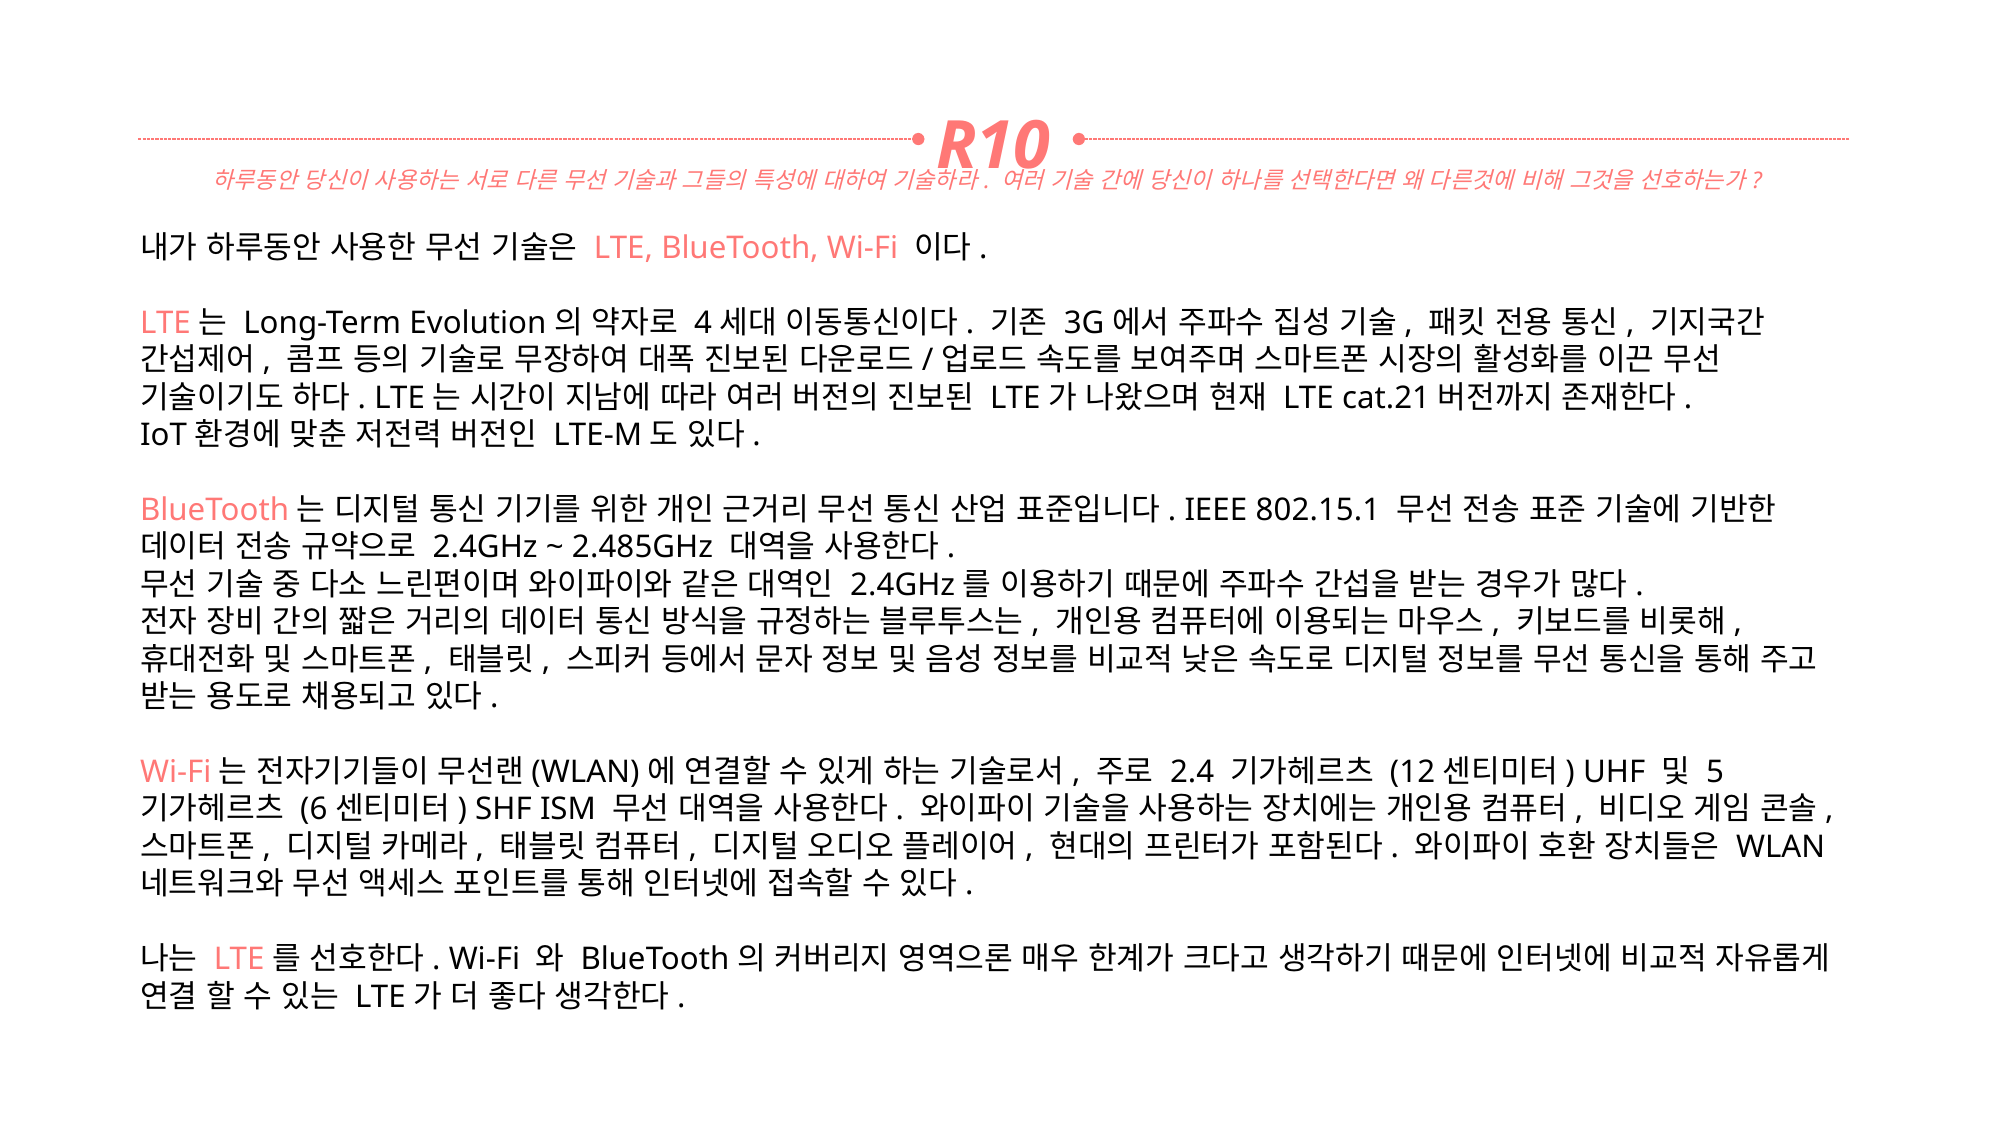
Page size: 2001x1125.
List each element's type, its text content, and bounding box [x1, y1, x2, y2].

text_box 하루동안 당신이 사용하는 서로 다른 무선 기술과 그들의 특성에 대하여 기술하라. 여러 기술 간에 당신이 하나를 선택한다면 왜 다른것에 비해 그것을 선호하는가? [125, 157, 1850, 201]
text_box R10 [606, 54, 1380, 157]
text_box 내가 하루동안 사용한 무선 기술은 LTE, BlueTooth, Wi-Fi 이다. LTE는 Long-Term Evolution의 약자로 4세대 이동통신이다. 기존 3G에서 주파수 집성 기술, 패킷 전용 통신, 기지국간 간섭제어, 콤프 등의 기술로 무장하여 대폭 진보된 다운로드/업로드 속도를 보여주며 스마트폰 시장의 활성화를 이끈 무선 기술이기도 하다. LTE는 시간이 지남에 따라 여러 버전의 진보된 LTE가 나왔으며 현재 LTE cat.21버전까지 존재한다. IoT환경에 맞춘 저전력 버전인 LTE-M도 있다. BlueTooth는 디지털 통신 기기를 위한 개인 근거리 무선 통신 산업 표준입니다. IEEE 802.15.1 무선 전송 표준 기술에 기반한 데이터 전송 규약으로 2.4GHz ~ 2.485GHz 대역을 사용한다. 무선 기술 중 다소 느린편이며 와이파이와 같은 대역인 2.4GHz를 이용하기 때문에 주파수 간섭을 받는 경우가 많다. 전자 장비 간의 짧은 거리의 데이터 통신 방식을 규정하는 블루투스는, 개인용 컴퓨터에 이용되는 마우스, 키보드를 비롯해, 휴대전화 및 스마트폰, 태블릿, 스피커 등에서 문자 정보 및 음성 정보를 비교적 낮은 속도로 디지털 정보를 무선 통신을 통해 주고 받는 용도로 채용되고 있다. Wi-Fi는 전자기기들이 무선랜(WLAN)에 연결할 수 있게 하는 기술로서, 주로 2.4 기가헤르츠 (12센티미터) UHF 및 5 기가헤르츠 (6센티미터) SHF ISM 무선 대역을 사용한다. 와이파이 기술을 사용하는 장치에는 개인용 컴퓨터, 비디오 게임 콘솔, 스마트폰, 디지털 카메라, 태블릿 컴퓨터, 디지털 오디오 플레이어, 현대의 프린터가 포함된다. 와이파이 호환 장치들은 WLAN 네트워크와 무선 액세스 포인트를 통해 인터넷에 접속할 수 있다. 나는 LTE를 선호한다. Wi-Fi 와 BlueTooth의 커버리지 영역으론 매우 한계가 크다고 생각하기 때문에 인터넷에 비교적 자유롭게 연결 할 수 있는 LTE가 더 좋다 생각한다. [125, 219, 1850, 1021]
